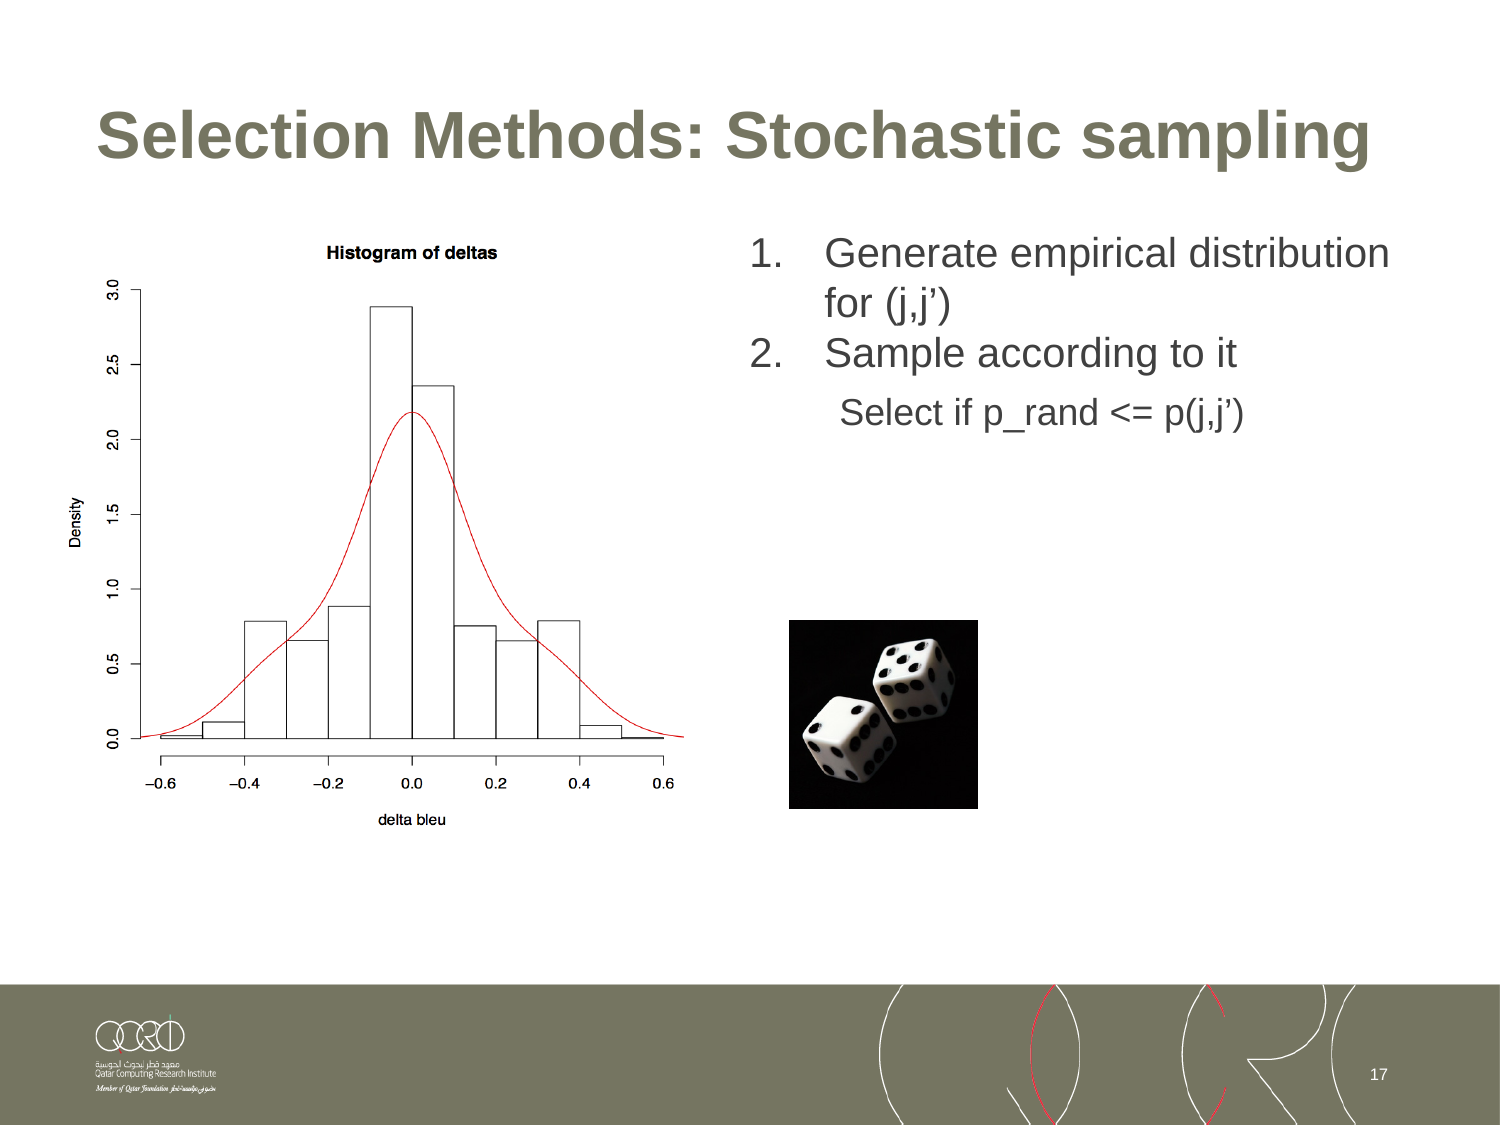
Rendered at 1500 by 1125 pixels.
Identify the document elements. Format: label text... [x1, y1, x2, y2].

title Selection Methods: Stochastic sampling [96, 91, 1405, 194]
picture [0, 0, 1500, 1125]
list Generate empirical distribution for (j,j’) Sample according to it Select if p_rand <= p(j,j’) [749, 225, 1405, 909]
